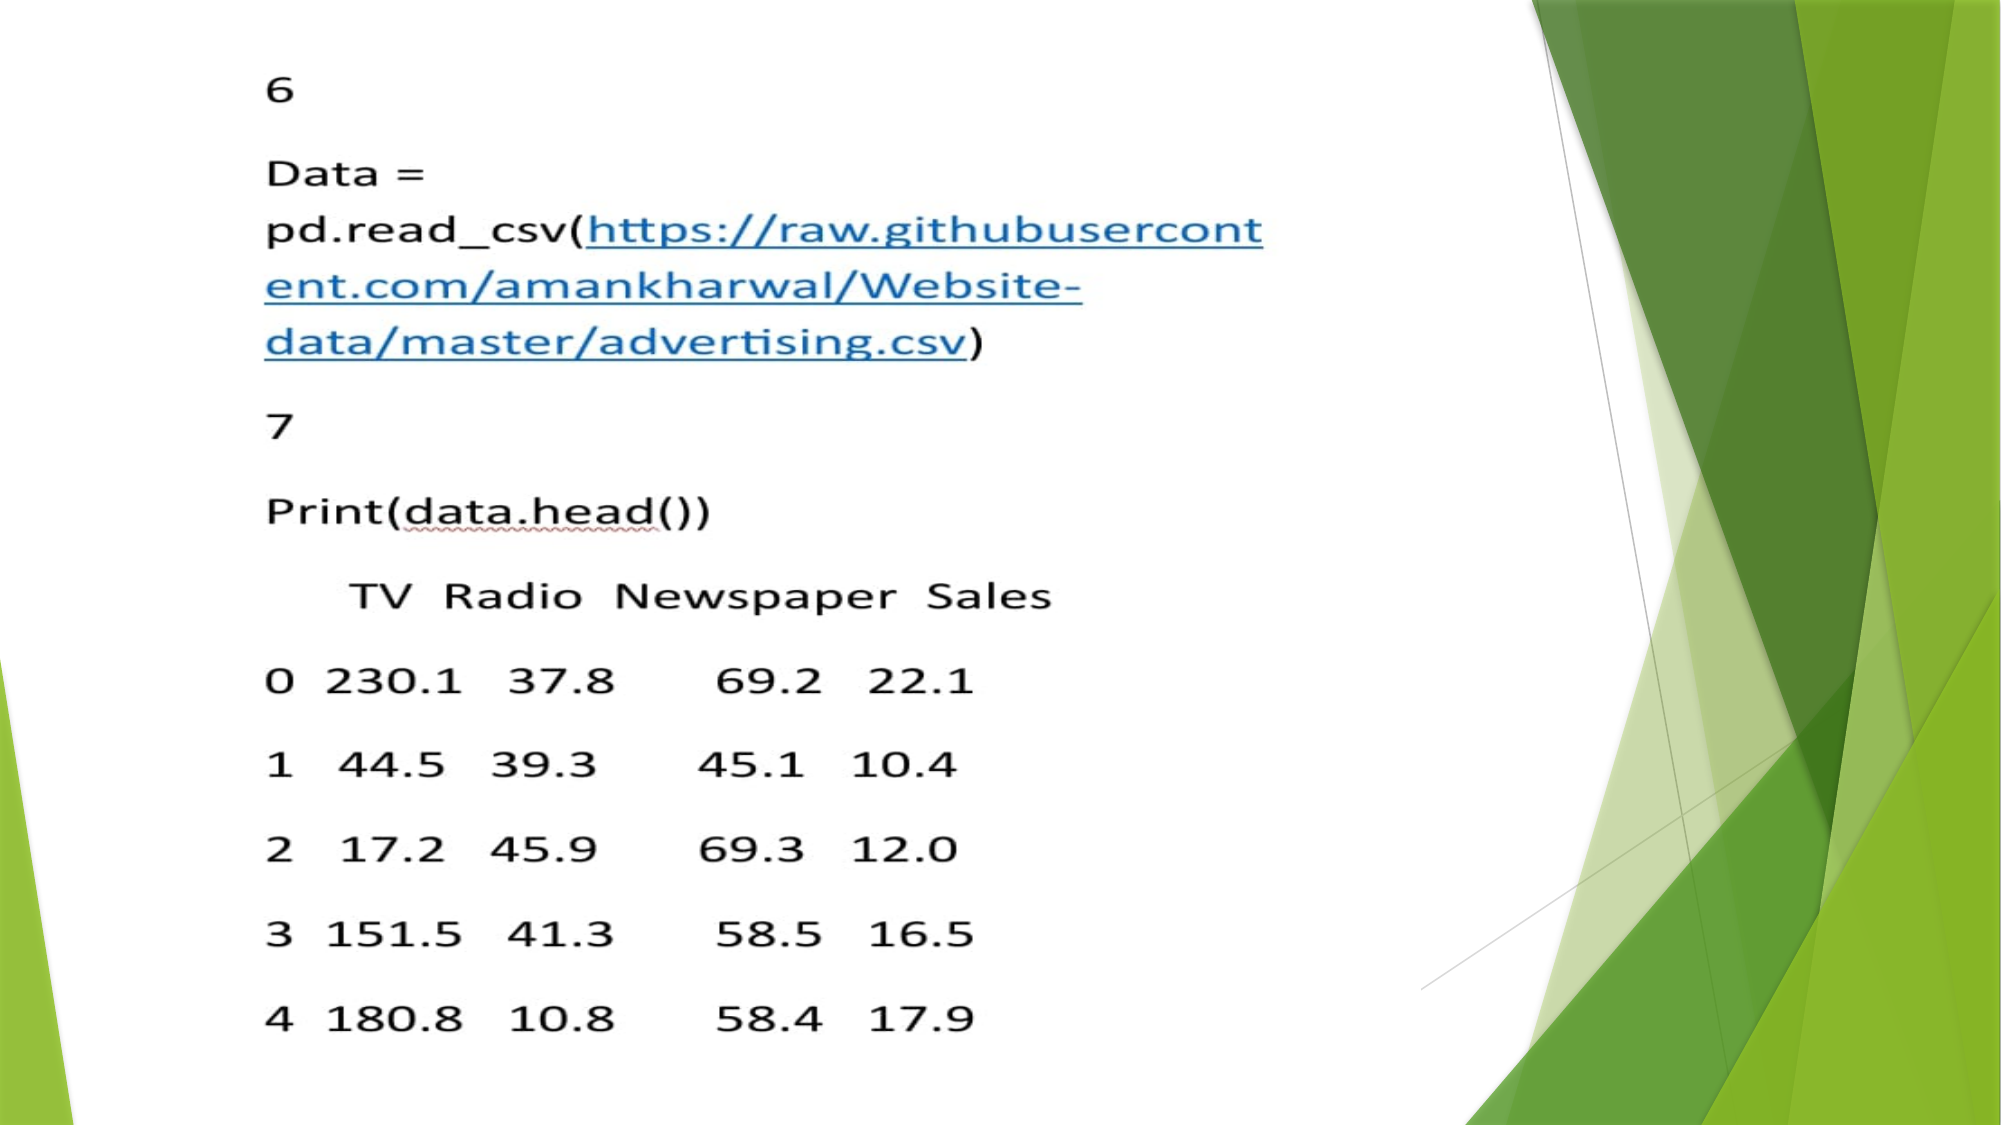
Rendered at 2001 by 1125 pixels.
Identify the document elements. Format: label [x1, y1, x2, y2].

list [119, 0, 1422, 1125]
